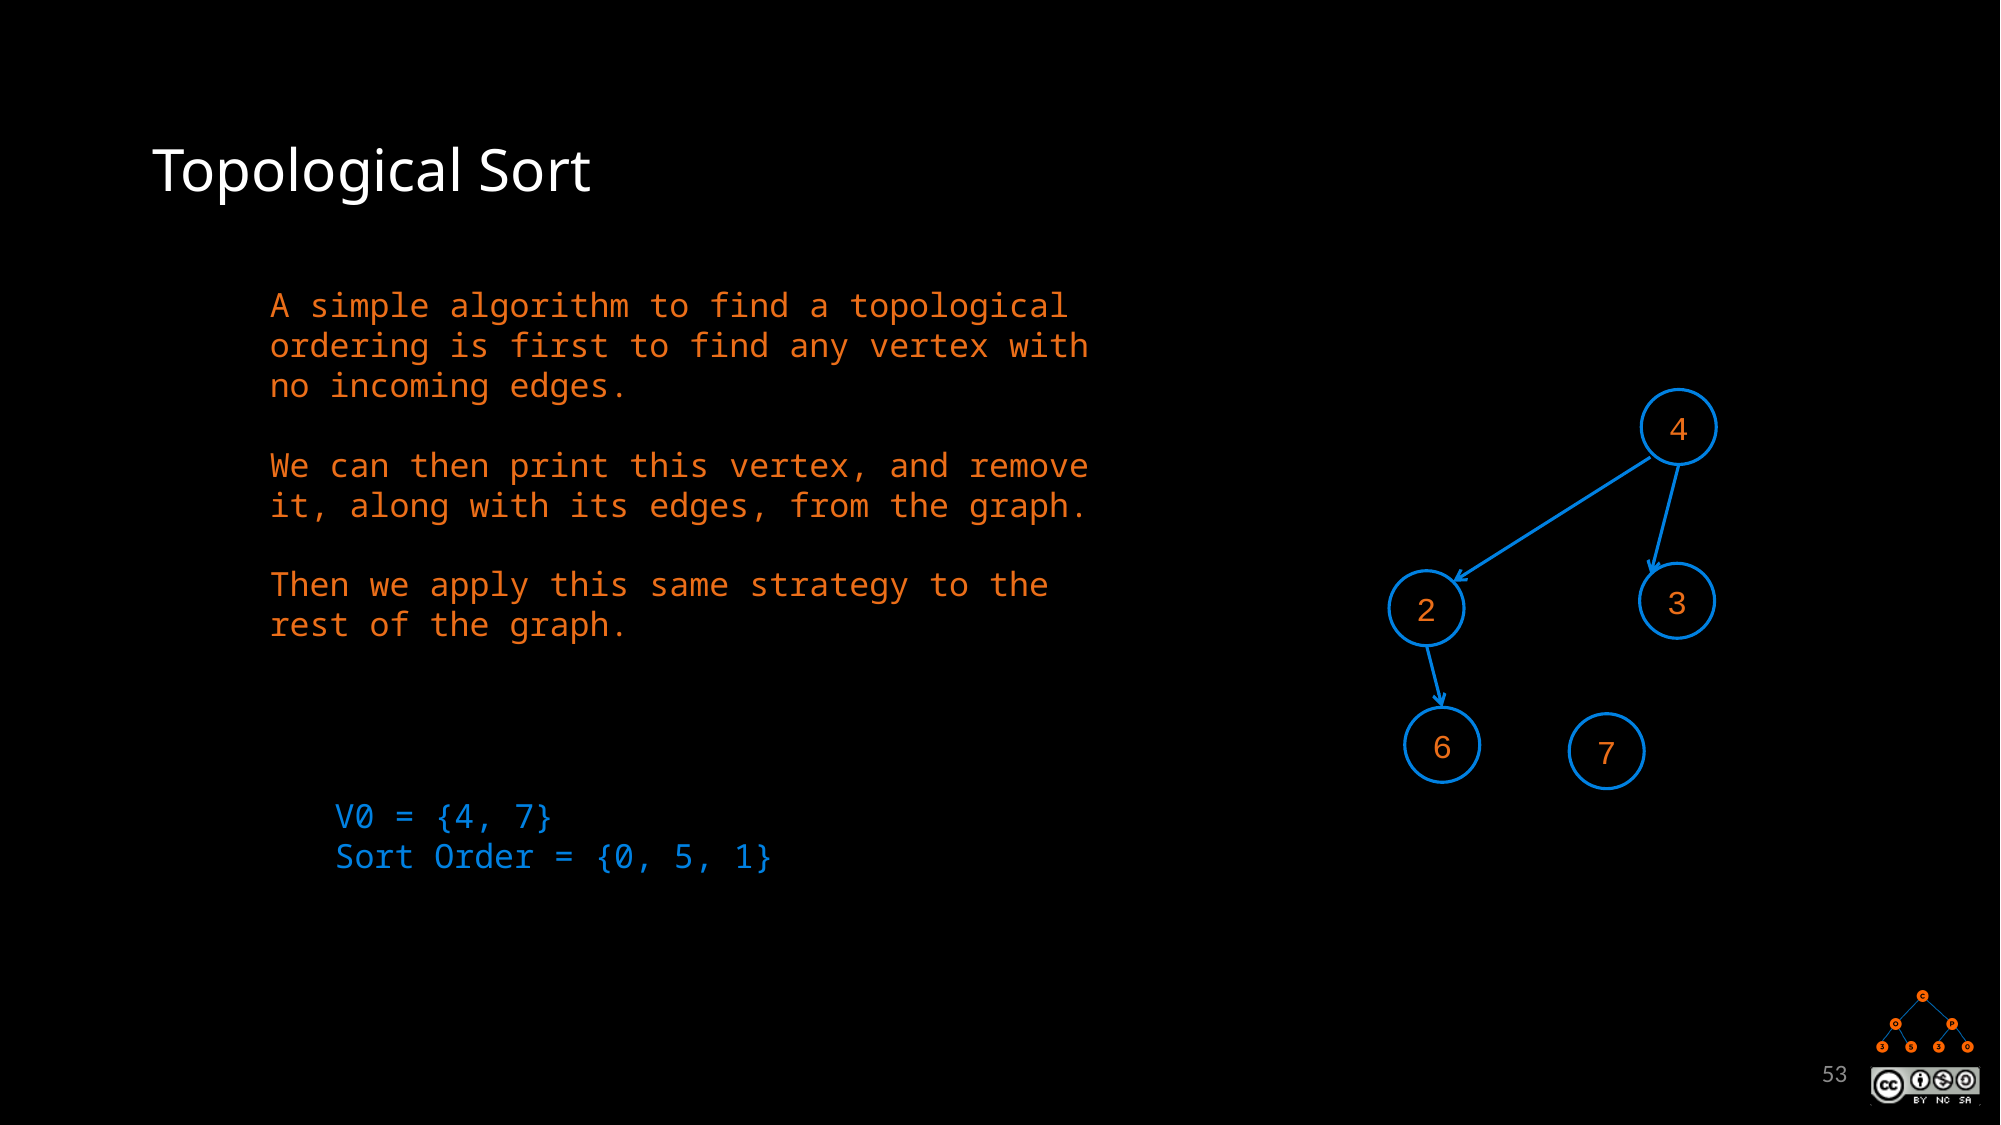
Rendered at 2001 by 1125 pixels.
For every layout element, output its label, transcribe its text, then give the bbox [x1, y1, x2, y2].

text_box V0 = {4, 7} Sort Order = {0, 5, 1} [319, 787, 790, 883]
text_box 3 [1639, 563, 1715, 639]
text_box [1650, 464, 1679, 575]
text_box 2 [1389, 570, 1465, 646]
text_box 7 [1569, 713, 1645, 789]
text_box 6 [1404, 707, 1480, 783]
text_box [1426, 645, 1443, 708]
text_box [1856, 982, 1995, 1106]
text_box A simple algorithm to find a topological ordering is first to find any vertex with no incoming edges. We can then print this vertex, and remove it, along with its edges, from the graph. Then we apply this same strategy to the rest of the graph. [255, 276, 1159, 651]
slide_number 53 [1412, 1042, 1856, 1103]
text_box 4 [1641, 389, 1717, 465]
title Topological Sort [137, 59, 1863, 278]
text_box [1453, 457, 1651, 582]
